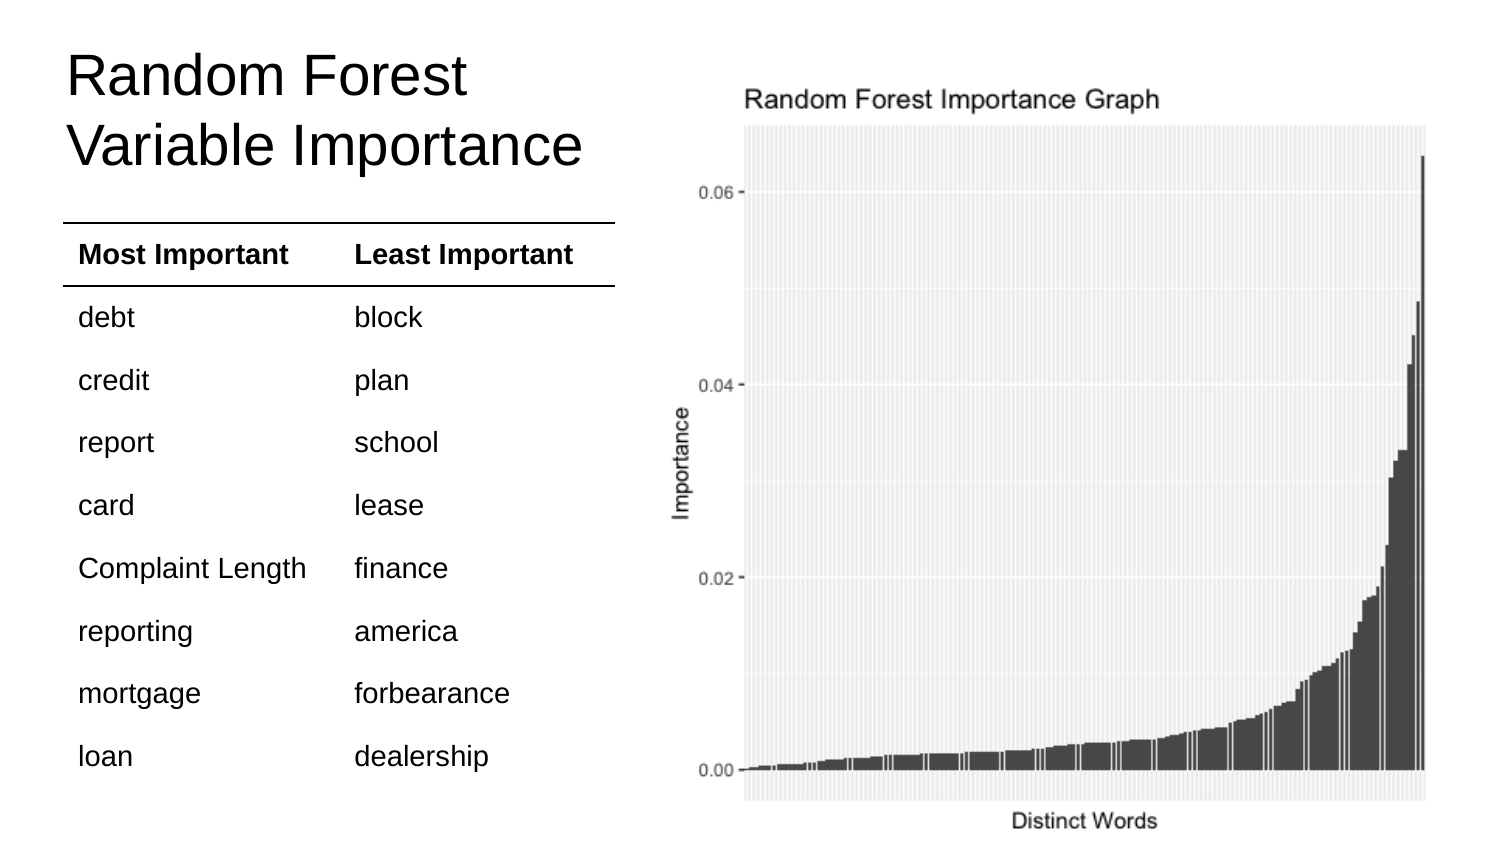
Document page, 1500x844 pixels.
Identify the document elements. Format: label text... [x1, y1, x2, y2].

table_cell credit [63, 349, 339, 411]
table_cell mortgage [63, 662, 339, 725]
table_cell report [63, 411, 339, 474]
table_cell card [63, 474, 339, 537]
table_cell finance [339, 537, 615, 600]
table_cell dealership [339, 725, 615, 788]
table_cell lease [339, 474, 615, 537]
title Random Forest Variable Importance [51, 21, 628, 176]
table_cell school [339, 411, 615, 474]
table_cell block [339, 287, 615, 349]
table_cell america [339, 600, 615, 662]
table_cell plan [339, 349, 615, 411]
table_cell debt [63, 287, 339, 349]
table_cell Complaint Length [63, 537, 339, 600]
picture [660, 78, 1437, 844]
table_header Least Important [339, 224, 615, 285]
table_cell forbearance [339, 662, 615, 725]
table_cell loan [63, 725, 339, 788]
table_header Most Important [63, 224, 339, 285]
table_cell reporting [63, 600, 339, 662]
